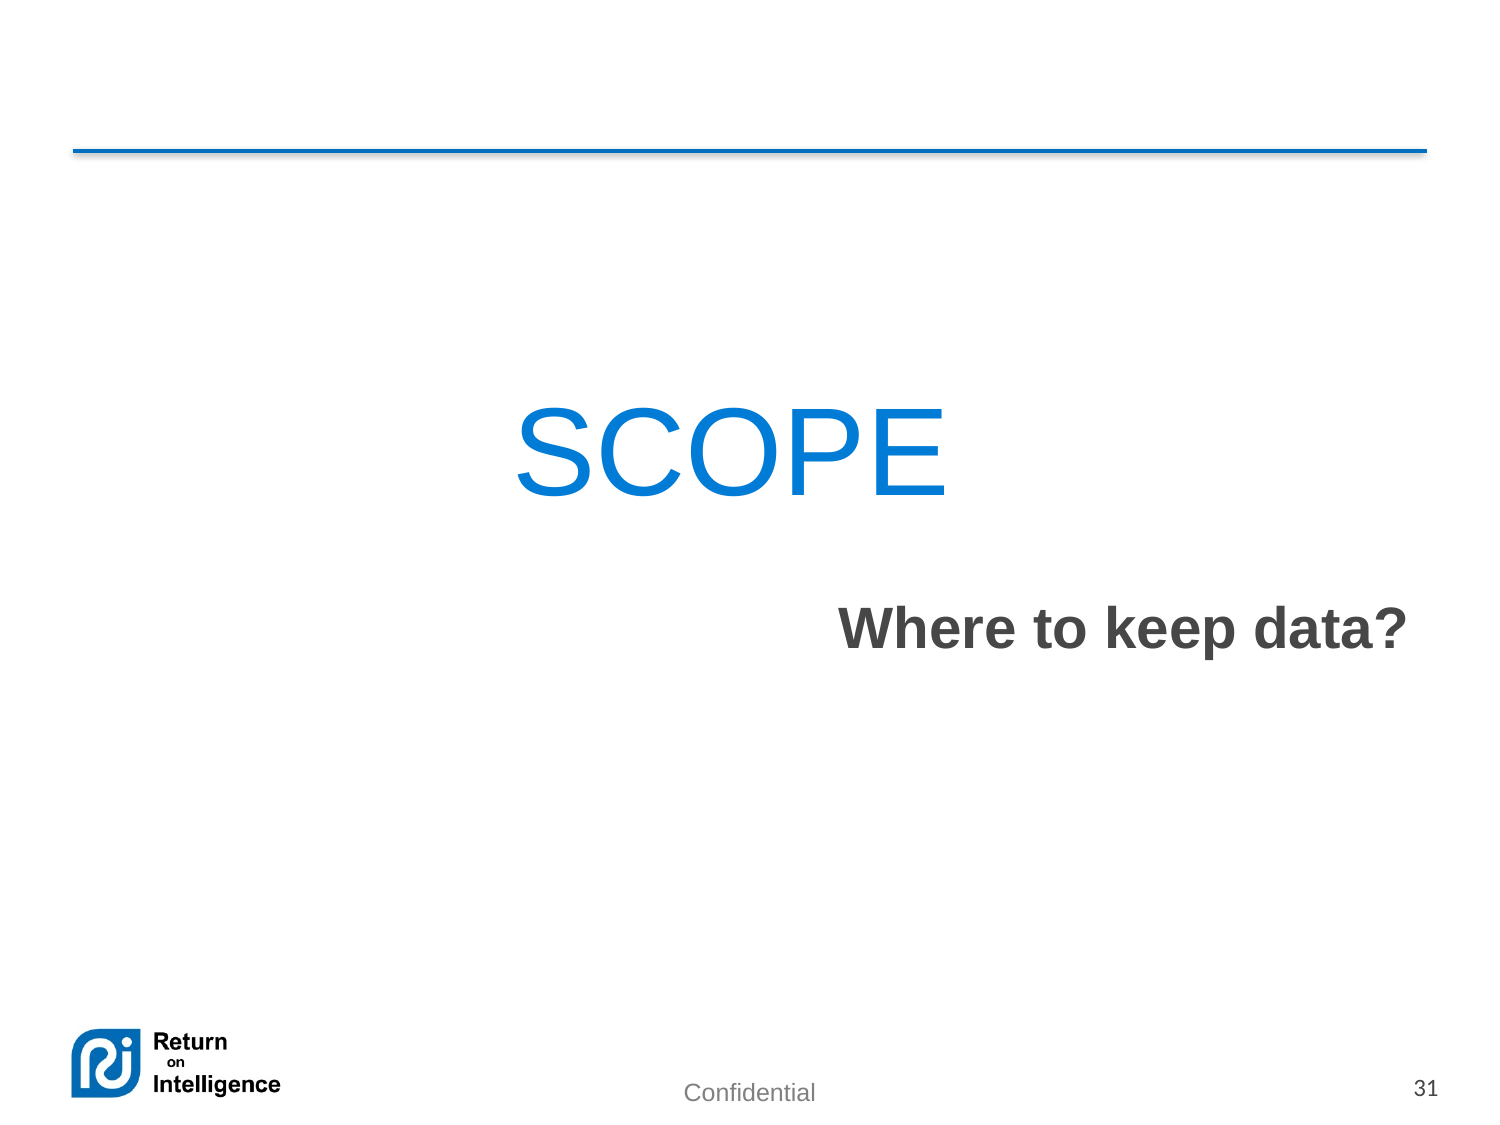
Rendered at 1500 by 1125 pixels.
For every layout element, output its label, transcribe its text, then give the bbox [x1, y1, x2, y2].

picture [67, 1022, 289, 1098]
list SCOPE [37, 362, 1425, 554]
text_box Where to keep data? [81, 582, 1425, 706]
